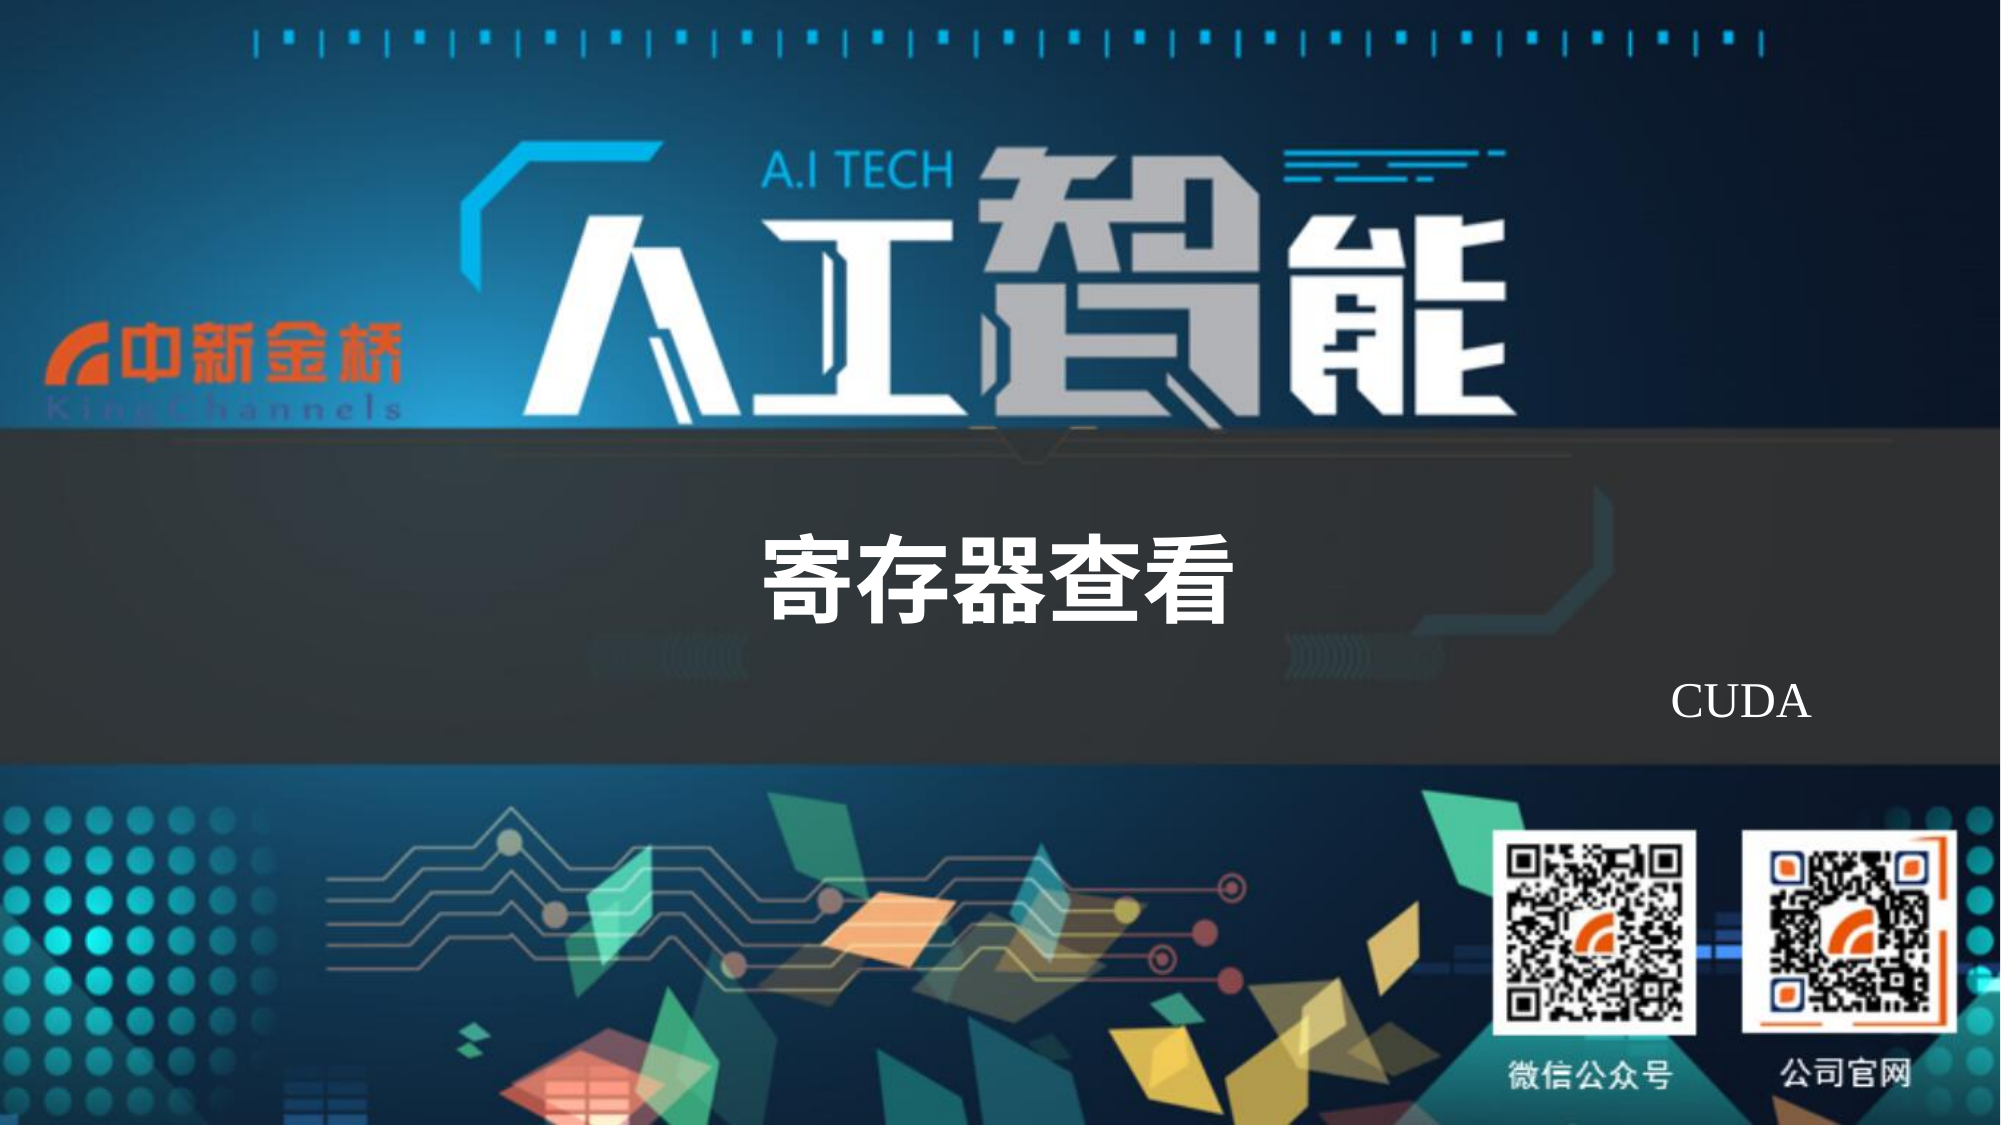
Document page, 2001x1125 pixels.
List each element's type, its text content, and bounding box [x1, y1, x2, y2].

picture [0, 0, 2001, 1125]
text_box CUDA [1518, 650, 1964, 746]
text_box 寄存器查看 [133, 536, 1865, 632]
